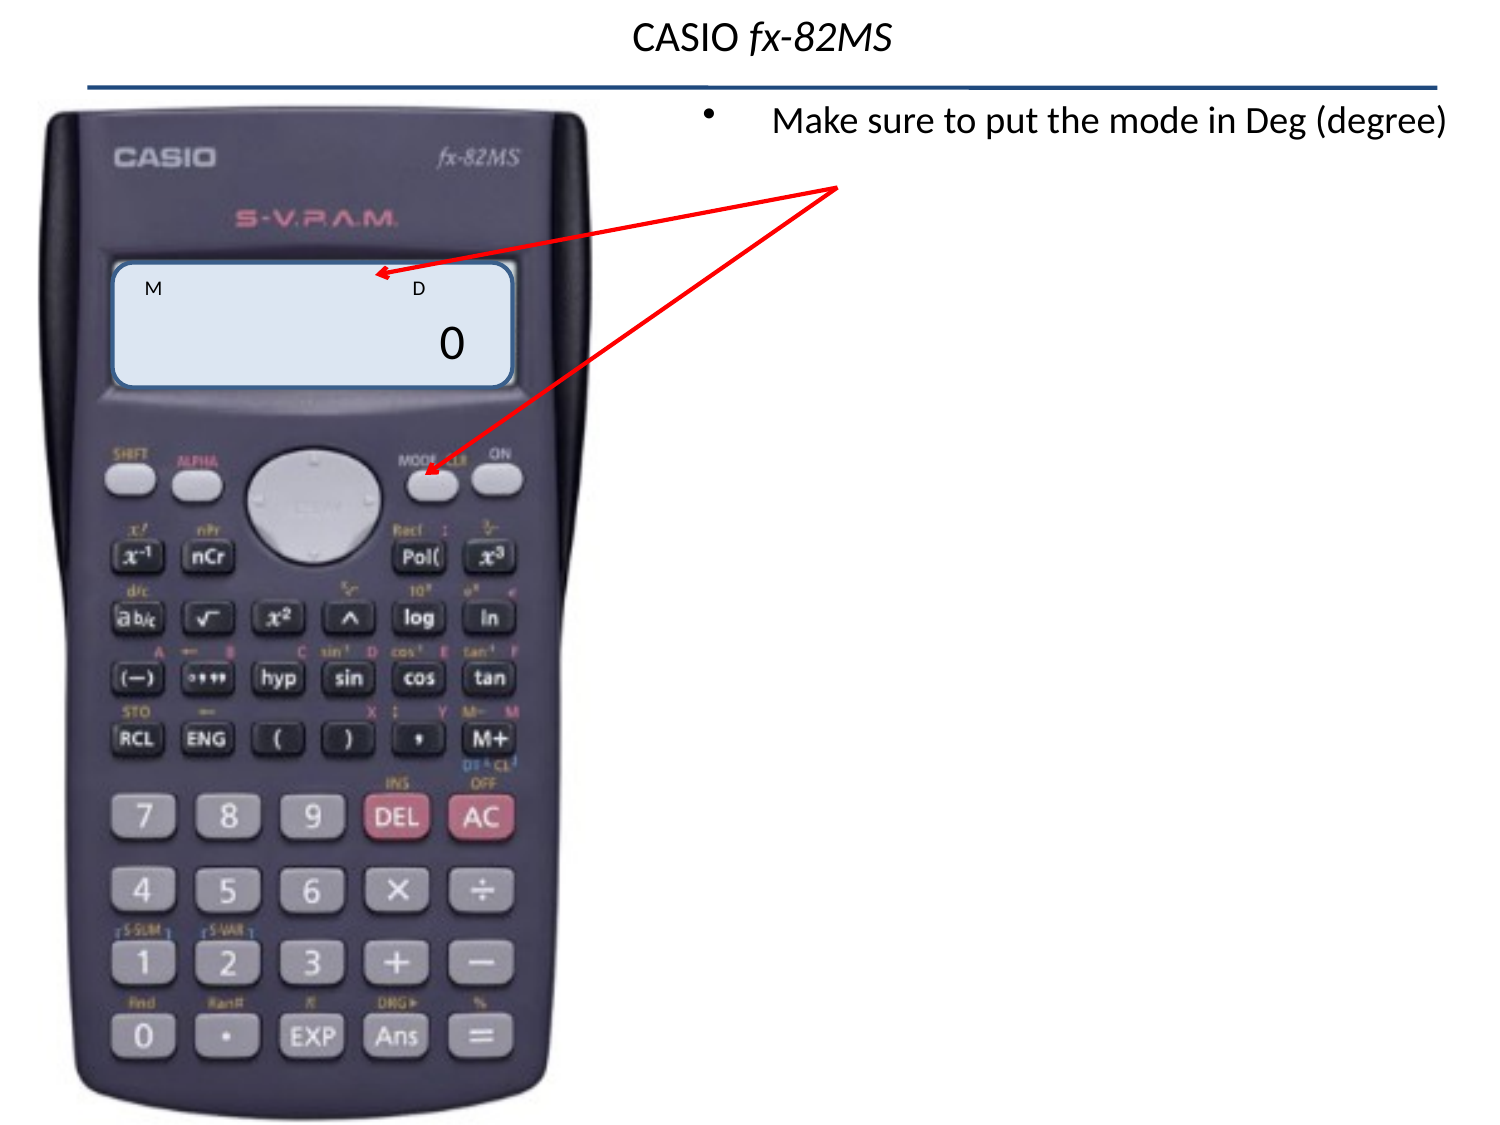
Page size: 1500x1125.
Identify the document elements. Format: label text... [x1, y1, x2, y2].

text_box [374, 187, 838, 276]
title CASIO fx-82MS [87, 0, 1438, 68]
picture [37, 99, 601, 1125]
list Make sure to put the mode in Deg (degree) [687, 87, 1500, 188]
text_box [424, 283, 838, 476]
